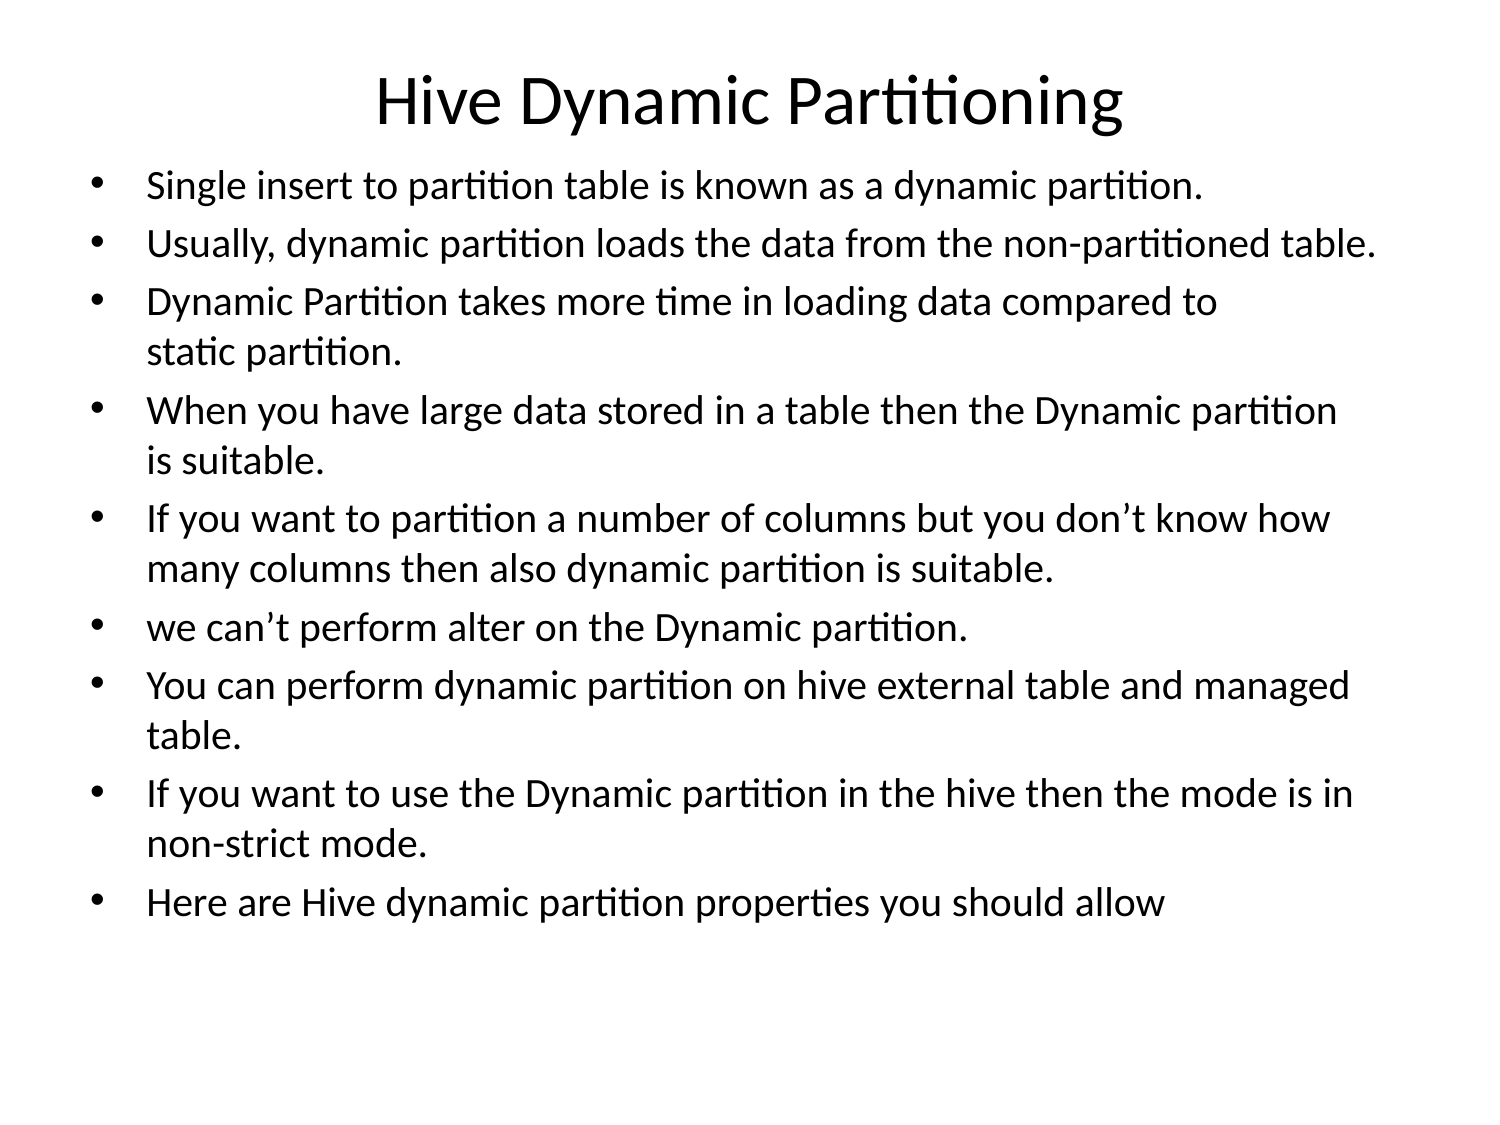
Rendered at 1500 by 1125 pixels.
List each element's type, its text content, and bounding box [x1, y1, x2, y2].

title Hive Dynamic Partitioning [75, 45, 1425, 149]
list Single insert to partition table is known as a dynamic partition. Usually, dynamic partition loads the data from the non-partitioned table. Dynamic Partition takes more time in loading data compared to static partition. When you have large data stored in a table then the Dynamic partition is suitable. If you want to partition a number of columns but you don’t know how many columns then also dynamic partition is suitable. we can’t perform alter on the Dynamic partition. You can perform dynamic partition on hive external table and managed table. If you want to use the Dynamic partition in the hive then the mode is in non-strict mode. Here are Hive dynamic partition properties you should allow [75, 149, 1425, 1005]
